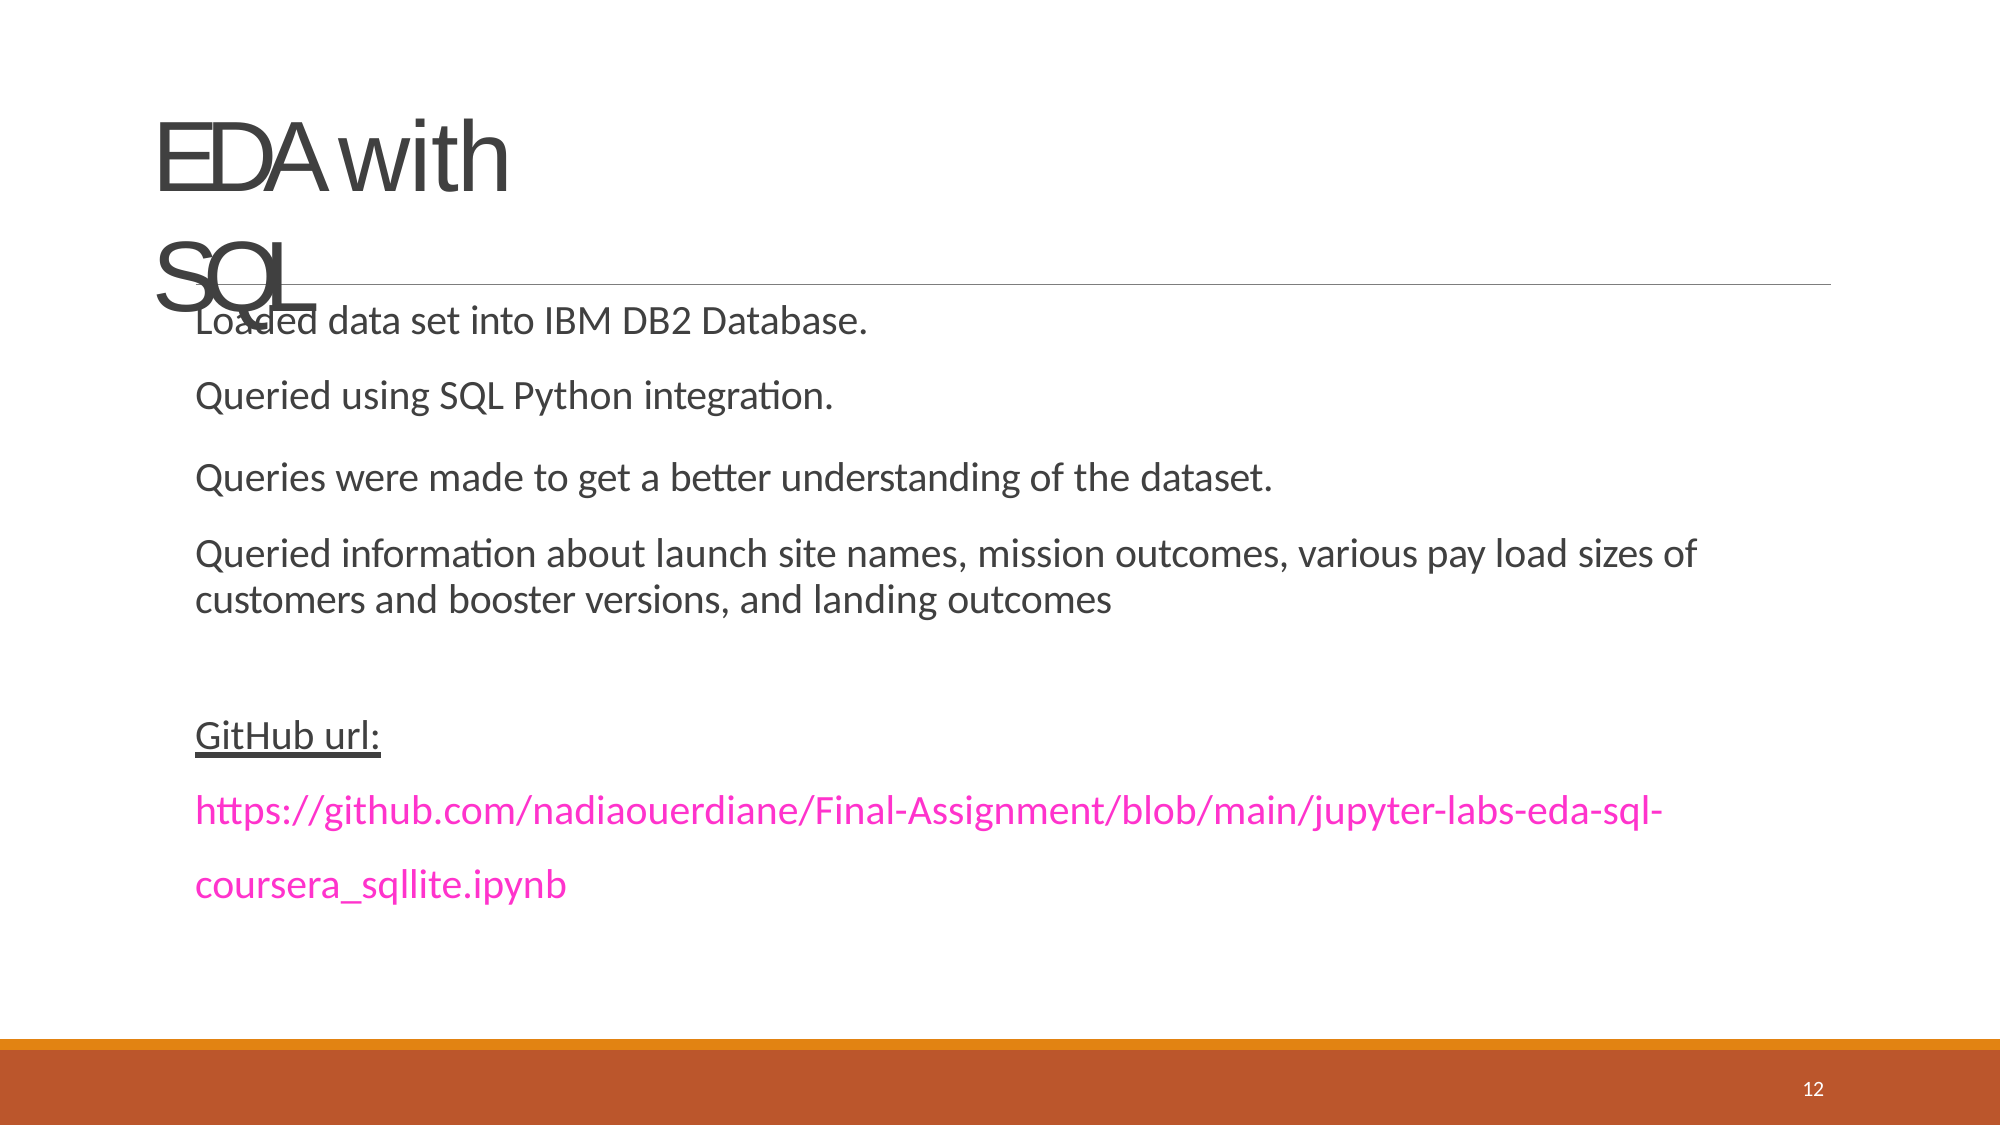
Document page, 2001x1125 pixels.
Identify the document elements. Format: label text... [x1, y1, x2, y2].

slide_number 12 [1795, 1077, 1831, 1125]
text_box Loaded data set into IBM DB2 Database. Queried using SQL Python integration. Queries were made to get a better understanding of the dataset. Queried information about launch site names, mission outcomes, various pay load sizes of customers and booster versions, and landing outcomes GitHub url: https://github.com/nadiaouerdiane/Final-Assignment/blob/main/jupyter-labs-eda-sql-coursera_sqllite.ipynb [192, 266, 1782, 907]
title EDA with SQL [150, 89, 683, 332]
